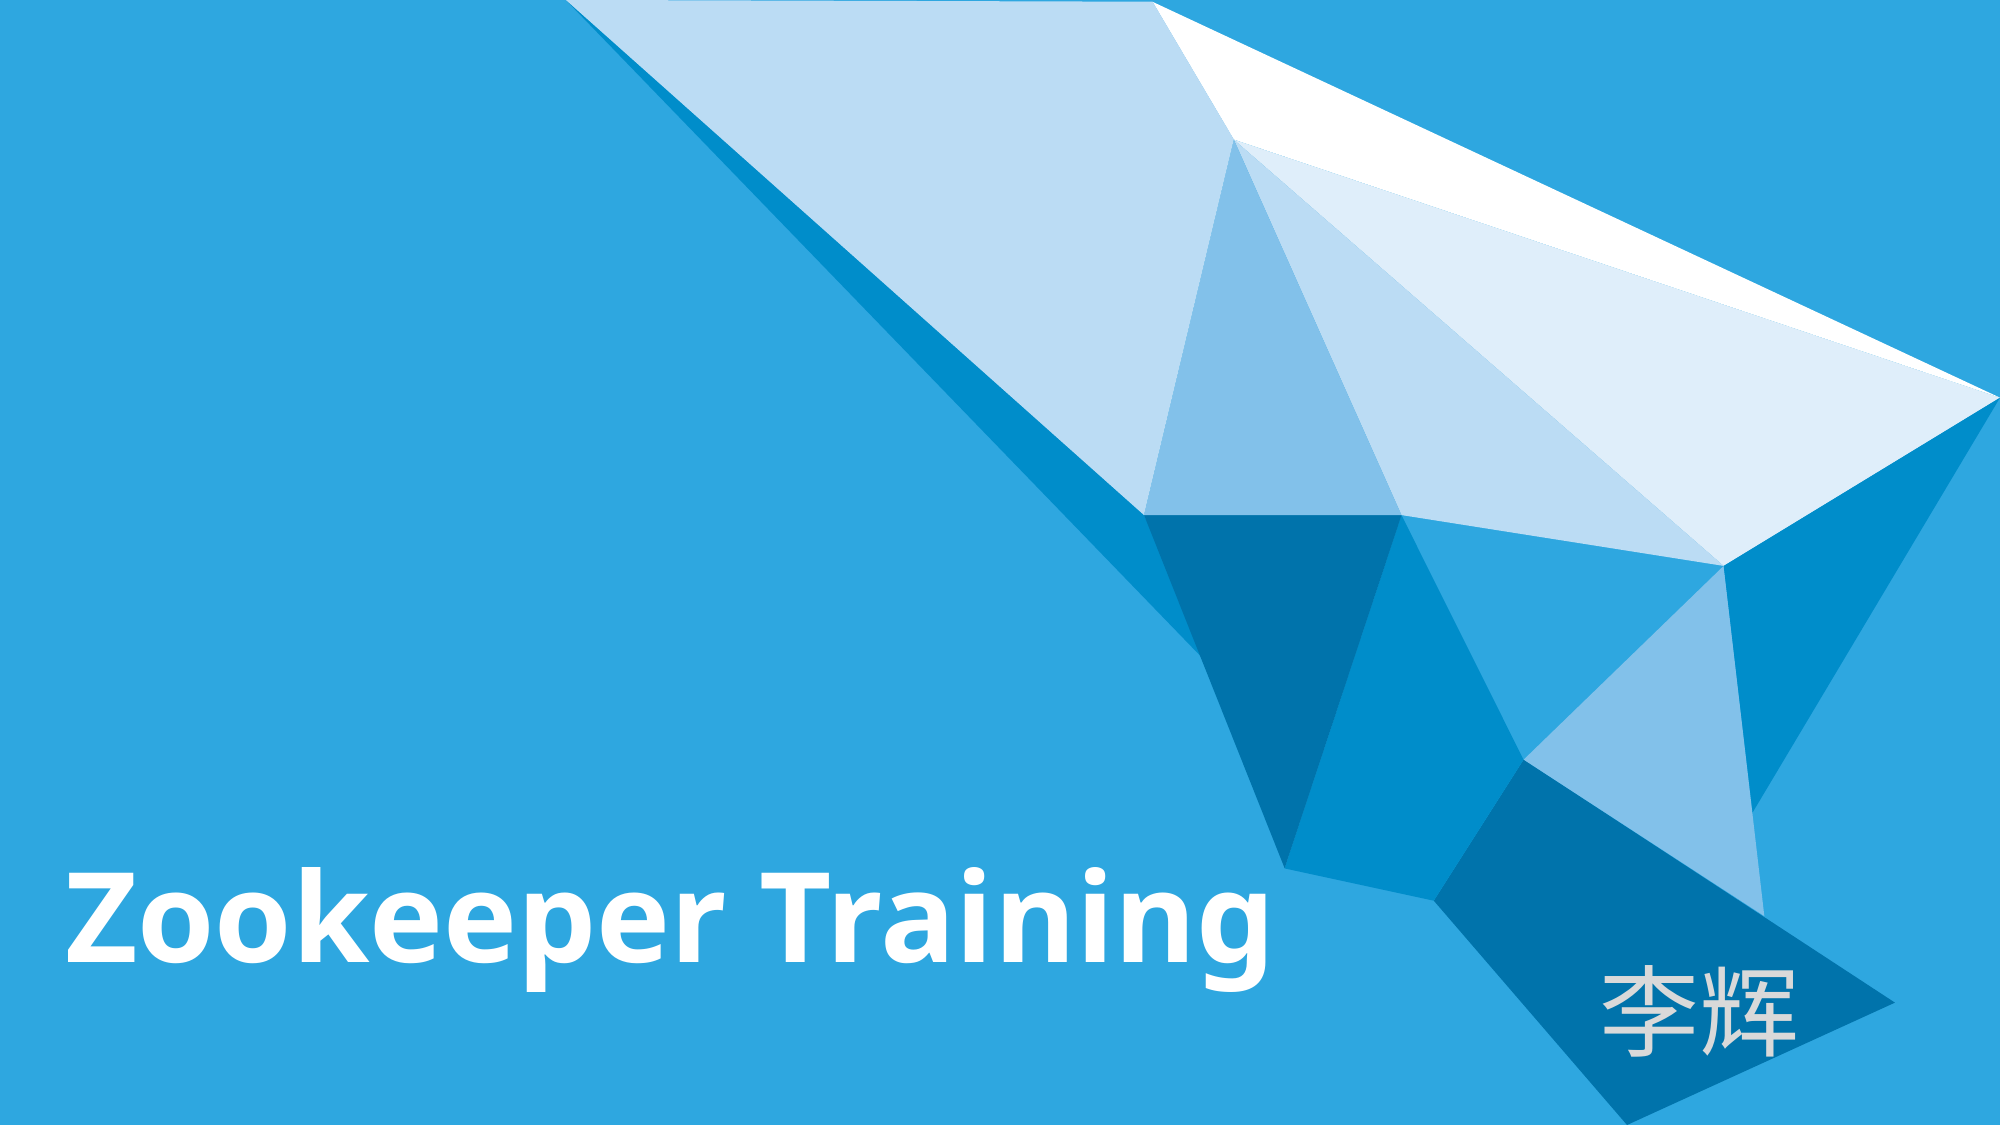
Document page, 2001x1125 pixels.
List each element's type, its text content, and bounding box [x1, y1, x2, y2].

text_box [565, 0, 1234, 516]
text_box [1523, 566, 1765, 917]
text_box [1154, 2, 1999, 398]
text_box Zookeeper Training [50, 799, 1500, 995]
text_box [1500, 761, 1803, 1076]
text_box [1723, 397, 2000, 813]
text_box 李辉 [1584, 942, 1872, 1077]
text_box [1872, 987, 1895, 1014]
text_box [1585, 1077, 1733, 1125]
text_box [566, 1, 1199, 655]
text_box [1237, 141, 1997, 565]
text_box [1308, 516, 1524, 799]
text_box [1144, 516, 1402, 799]
text_box [1403, 516, 1722, 758]
text_box [1235, 140, 1723, 566]
text_box [1144, 139, 1402, 516]
